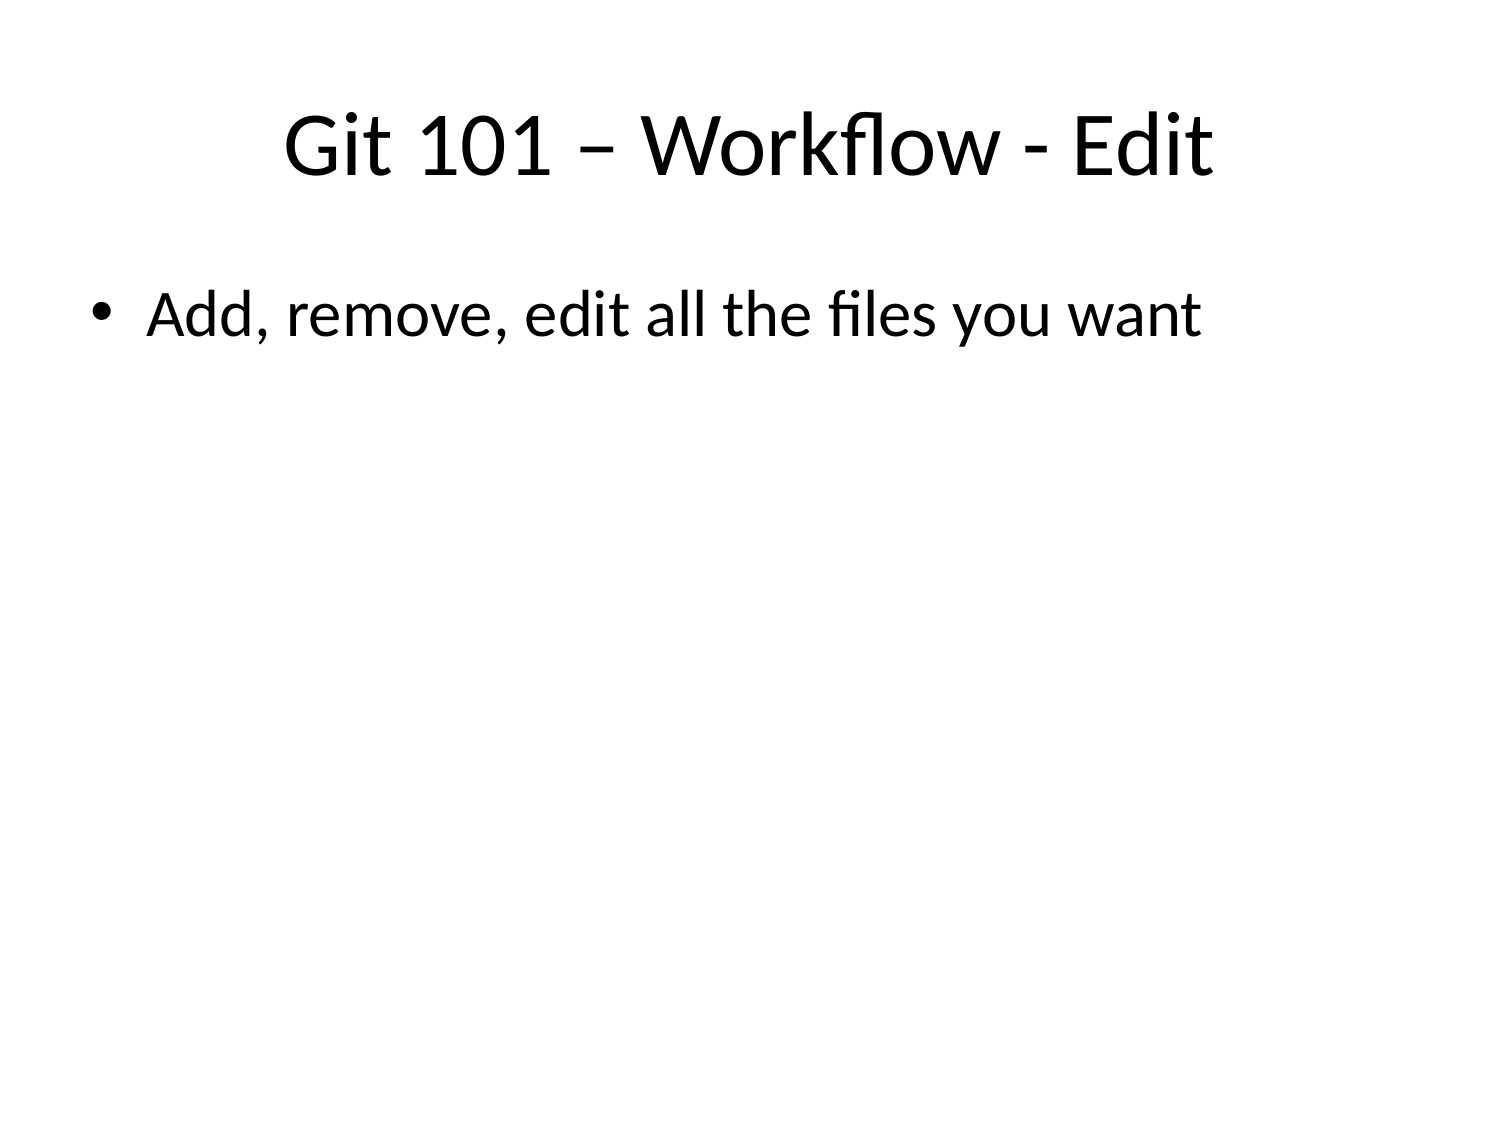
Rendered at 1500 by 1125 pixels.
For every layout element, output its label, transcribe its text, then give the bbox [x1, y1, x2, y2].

list Add, remove, edit all the files you want [75, 262, 1425, 1005]
title Git 101 – Workflow - Edit [75, 45, 1425, 233]
